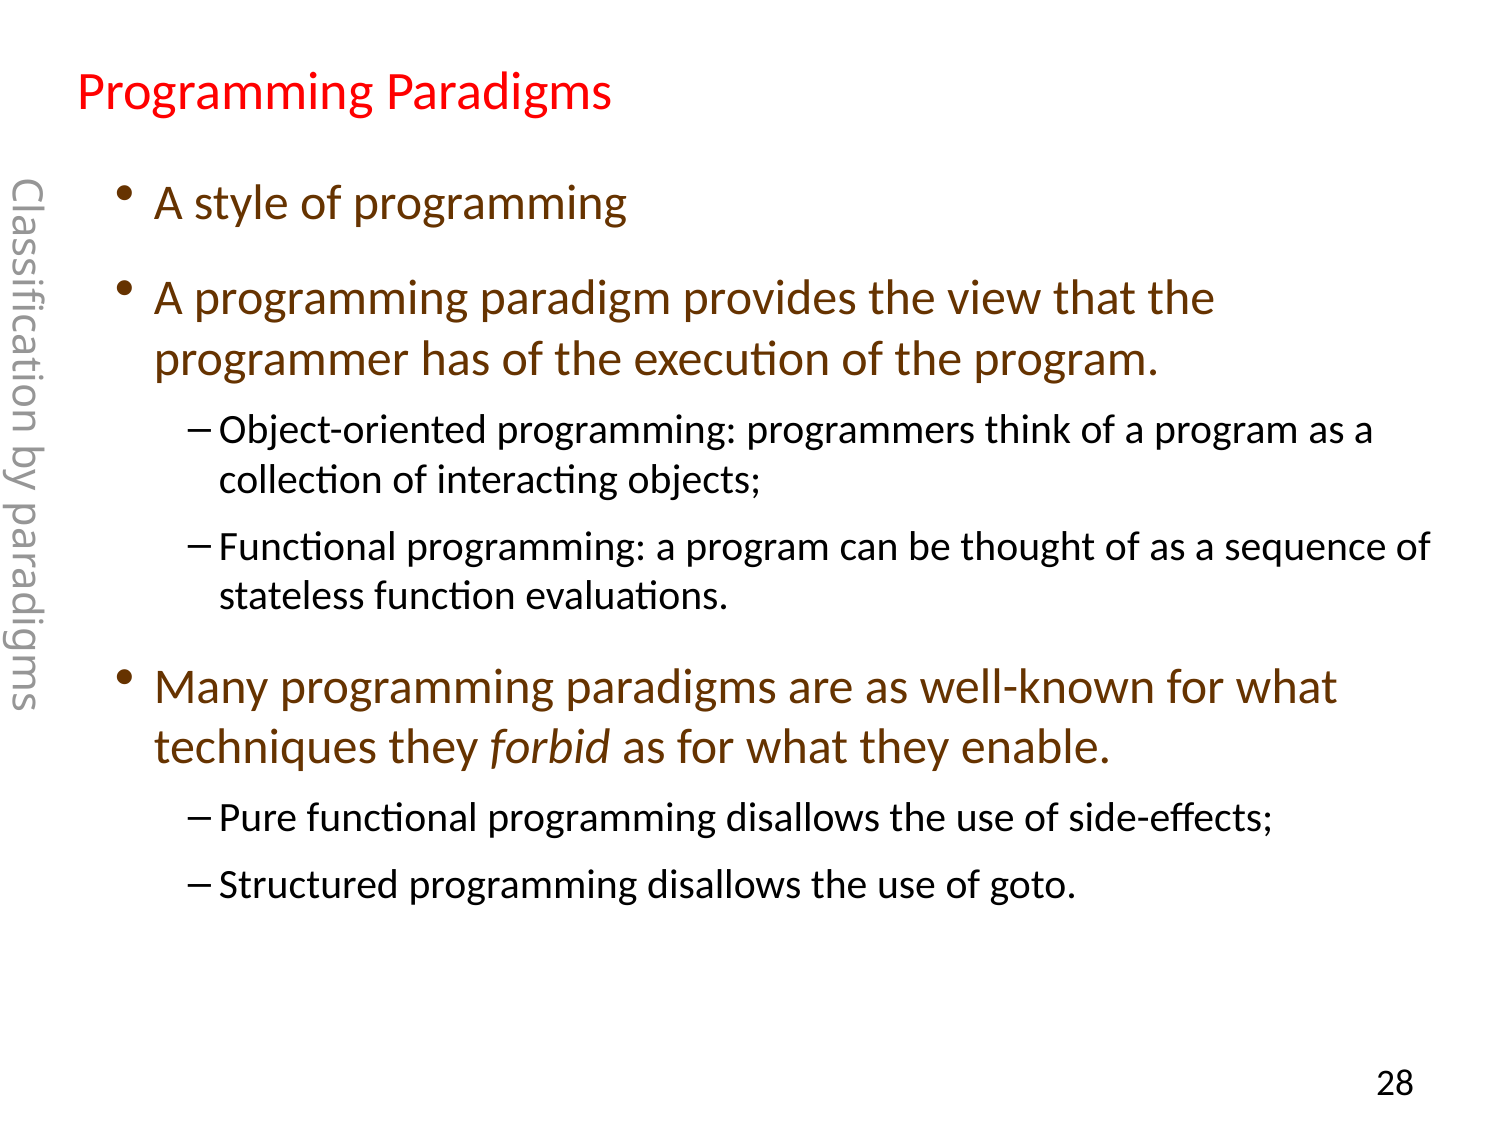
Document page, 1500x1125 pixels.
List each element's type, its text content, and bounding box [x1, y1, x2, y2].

slide_number 27 [1337, 1049, 1438, 1125]
text_box Classification by paradigms [0, 162, 63, 1125]
title Programming Paradigms [62, 49, 1426, 126]
list A style of programming A programming paradigm provides the view that the programmer has of the execution of the program. Object-oriented programming: programmers think of a program as a collection of interacting objects; Functional programming: a program can be thought of as a sequence of stateless function evaluations. Many programming paradigms are as well-known for what techniques they forbid as for what they enable. Pure functional programming disallows the use of side-effects; Structured programming disallows the use of goto. [99, 162, 1476, 1013]
